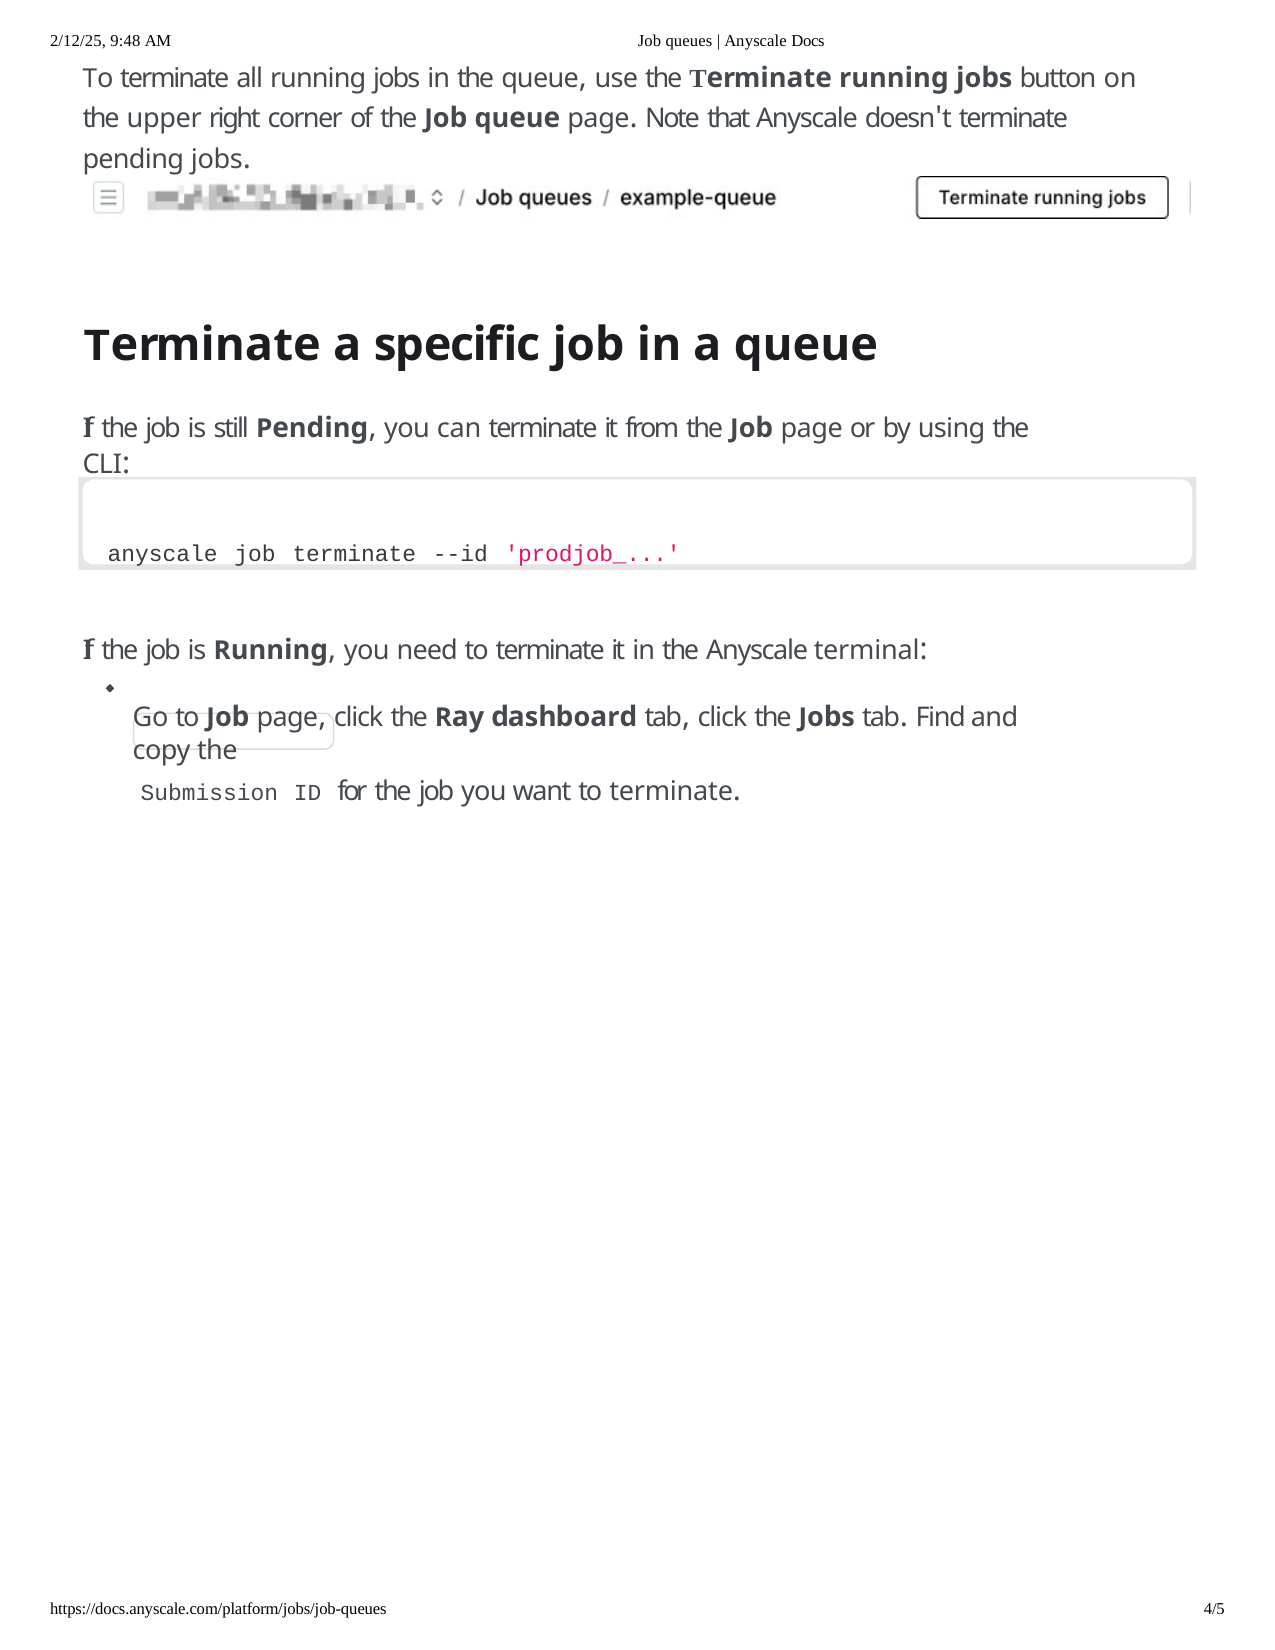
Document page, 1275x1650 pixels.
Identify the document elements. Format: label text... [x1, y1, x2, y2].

text_box Terminate a specific job in a queue If the job is still Pending, you can terminate it from the Job page or by using the CLI: anyscale job terminate --id 'prodjob_...' If the job is Running, you need to terminate it in the Anyscale terminal: Go to Job page, click the Ray dashboard tab, click the Jobs tab. Find and copy the Submission ID for the job you want to terminate. [80, 578, 1083, 807]
picture [92, 176, 1192, 219]
text_box 2/12/25, 9:48 AM Job queues | Anyscale Docs To terminate all running jobs in the queue, use the Terminate running jobs button on the upper right corner of the Job queue page. Note that Anyscale doesn't terminate pending jobs. [47, 24, 1166, 175]
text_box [78, 476, 1197, 571]
slide_number 3/5 [1197, 1599, 1228, 1650]
footer https://docs.anyscale.com/platform/jobs/job-queues [47, 1599, 396, 1650]
text_box Terminate a specific job in a queue If the job is still Pending, you can terminate it from the Job page or by using the CLI: anyscale job terminate --id 'prodjob_...' If the job is Running, you need to terminate it in the Anyscale terminal: Go to Job page, click the Ray dashboard tab, click the Jobs tab. Find and copy the Submission ID for the job you want to terminate. [80, 311, 1083, 475]
